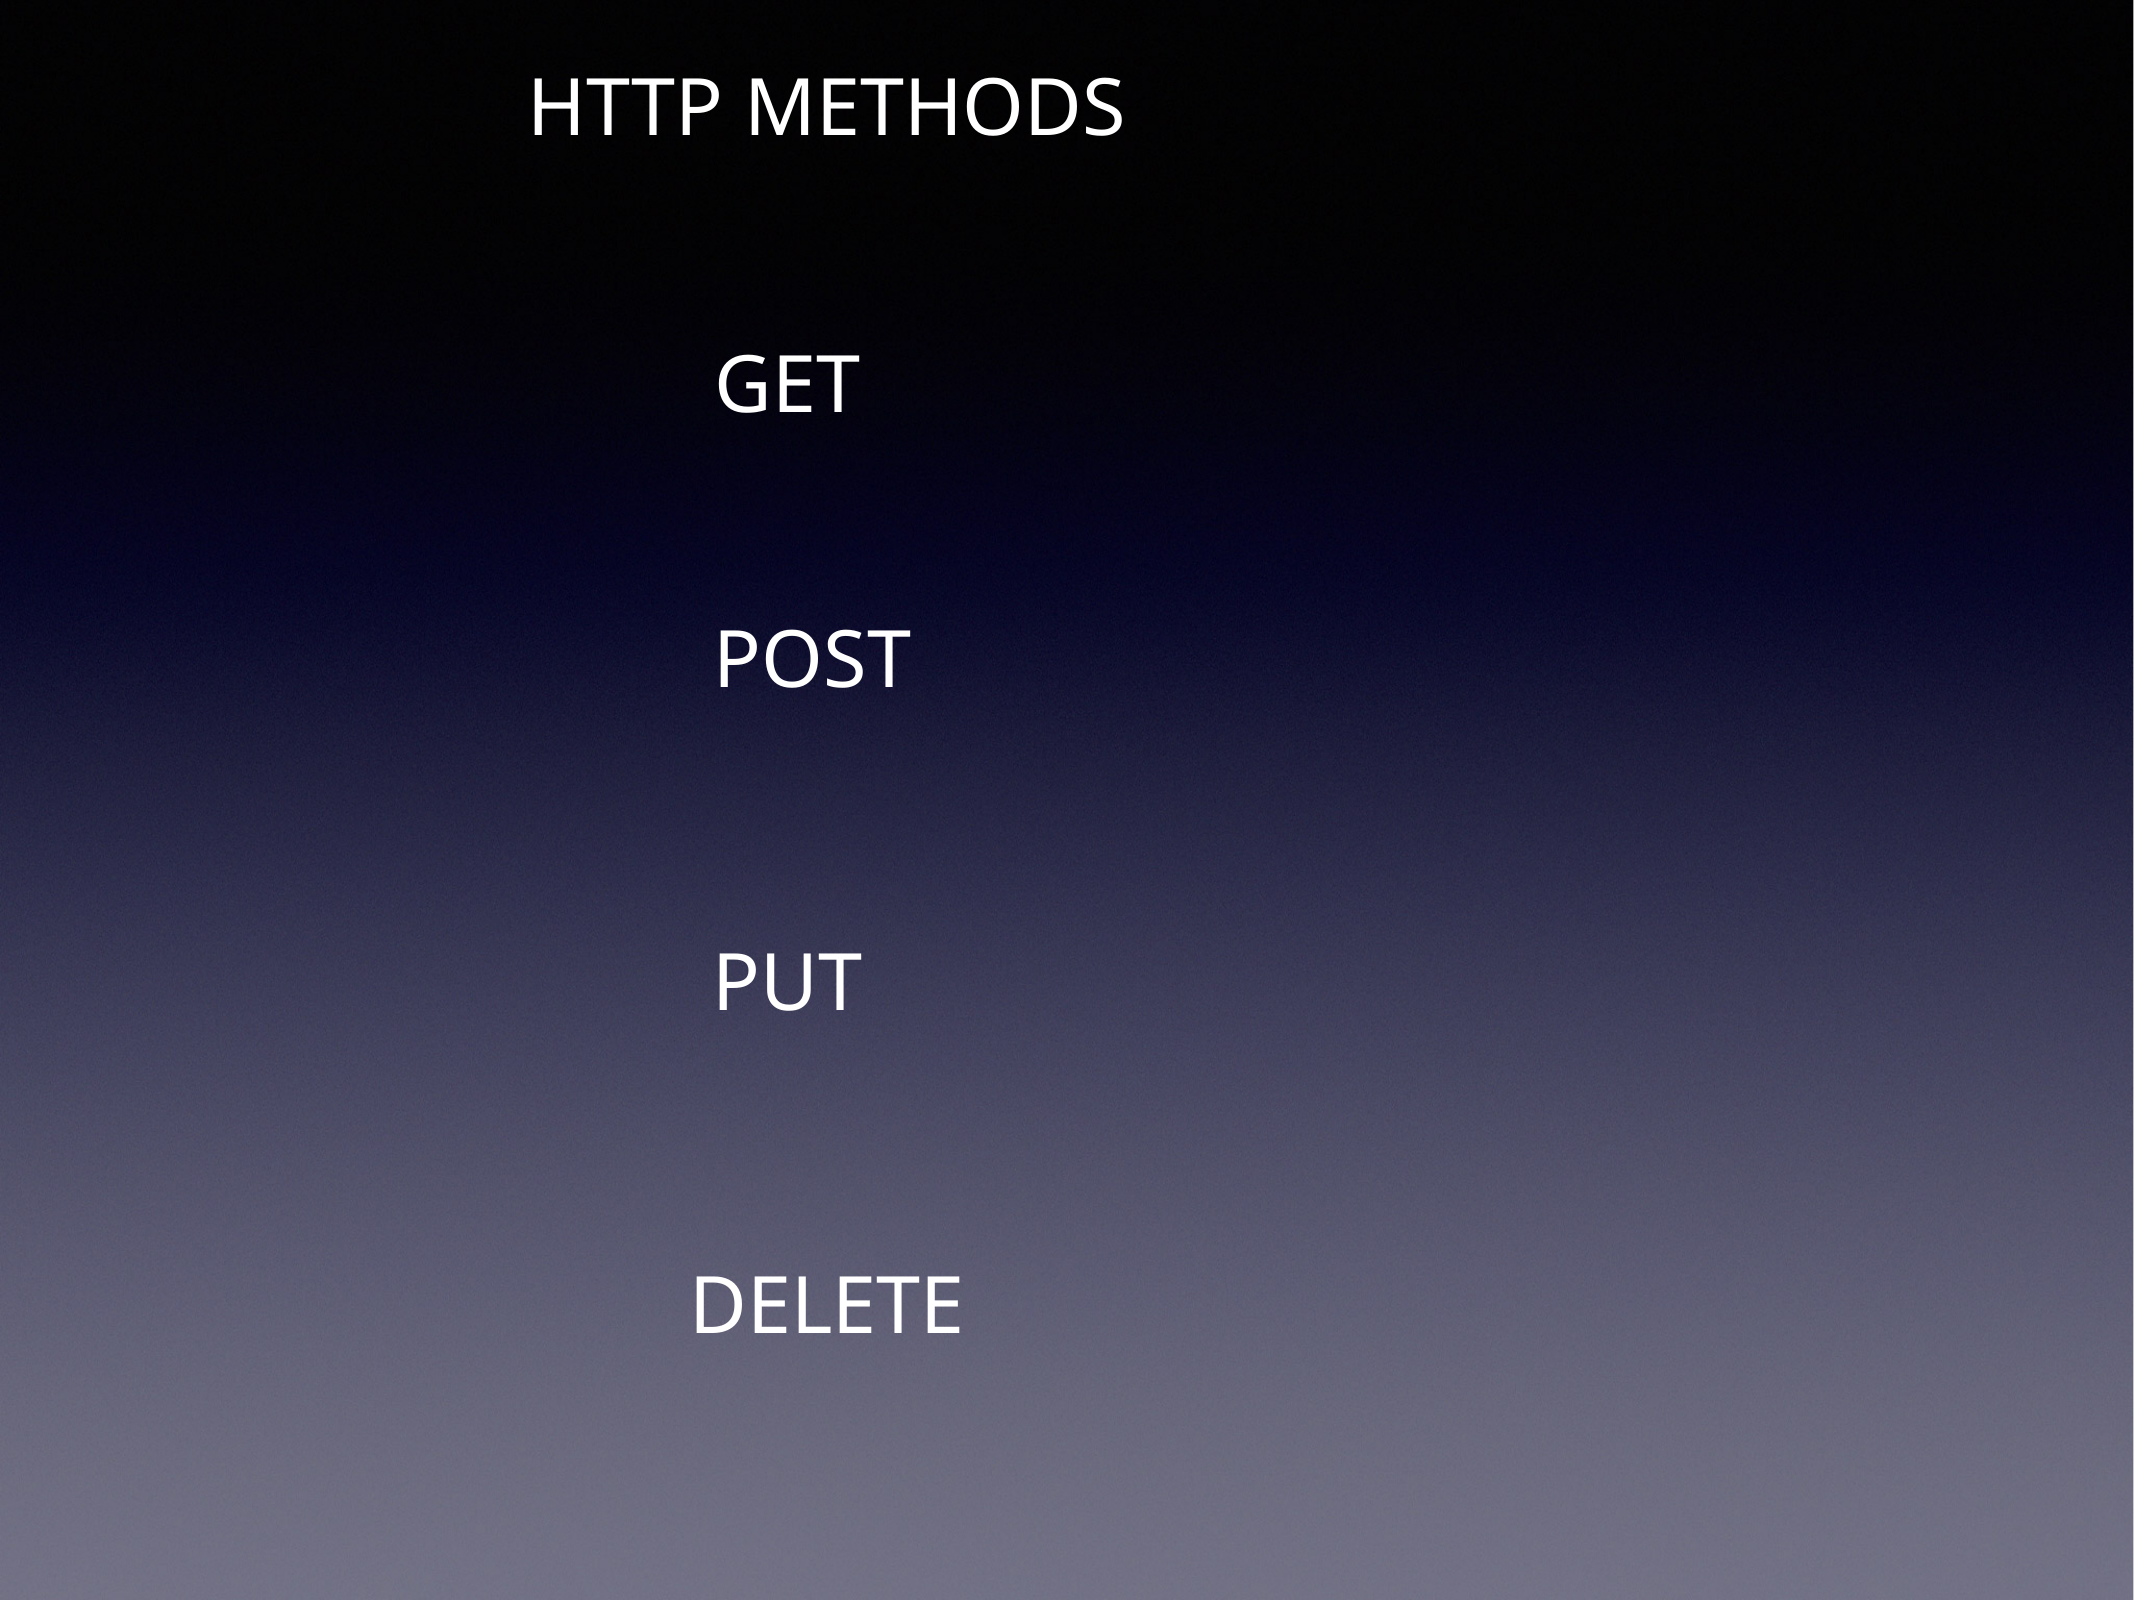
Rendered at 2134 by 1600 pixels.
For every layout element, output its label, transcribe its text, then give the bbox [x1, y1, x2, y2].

text_box GET [706, 325, 869, 437]
text_box DELETE [681, 1246, 974, 1358]
picture [0, 0, 2134, 1600]
text_box HTTP METHODS [519, 48, 1135, 160]
text_box POST [705, 600, 920, 712]
text_box PUT [703, 923, 871, 1035]
